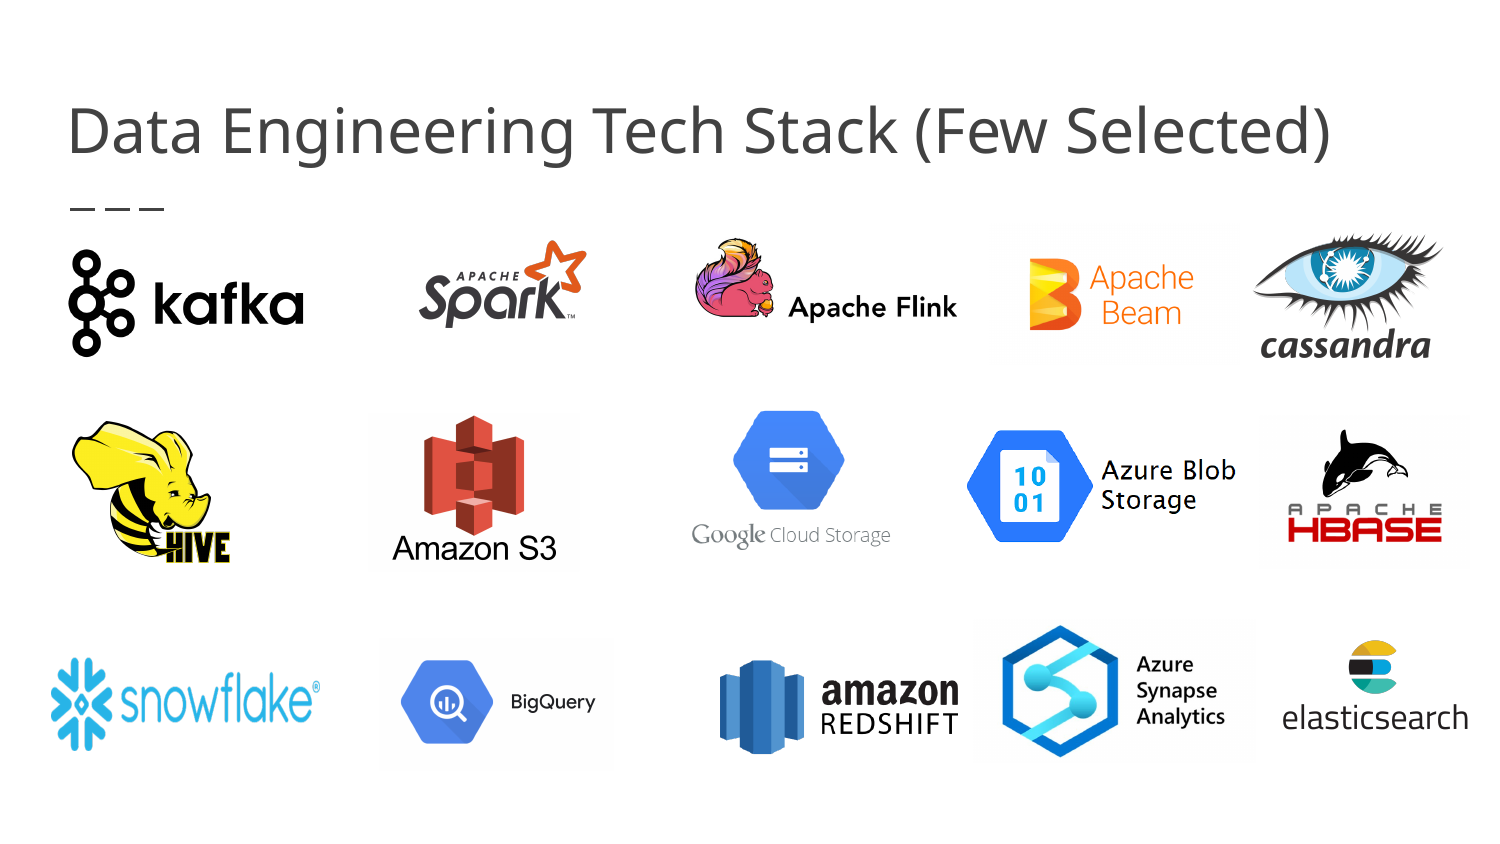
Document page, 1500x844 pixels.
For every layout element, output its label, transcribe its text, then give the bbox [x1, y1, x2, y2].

picture [368, 413, 580, 572]
picture [50, 232, 320, 375]
picture [673, 216, 980, 337]
picture [50, 657, 320, 751]
picture [951, 407, 1251, 549]
picture [1249, 228, 1447, 361]
picture [673, 390, 909, 566]
picture [1258, 624, 1494, 747]
picture [379, 637, 614, 771]
title Data Engineering Tech Stack (Few Selected) [51, 61, 1449, 182]
picture [329, 216, 664, 391]
picture [72, 421, 230, 564]
picture [989, 223, 1240, 366]
picture [697, 618, 1256, 778]
picture [1258, 415, 1471, 570]
